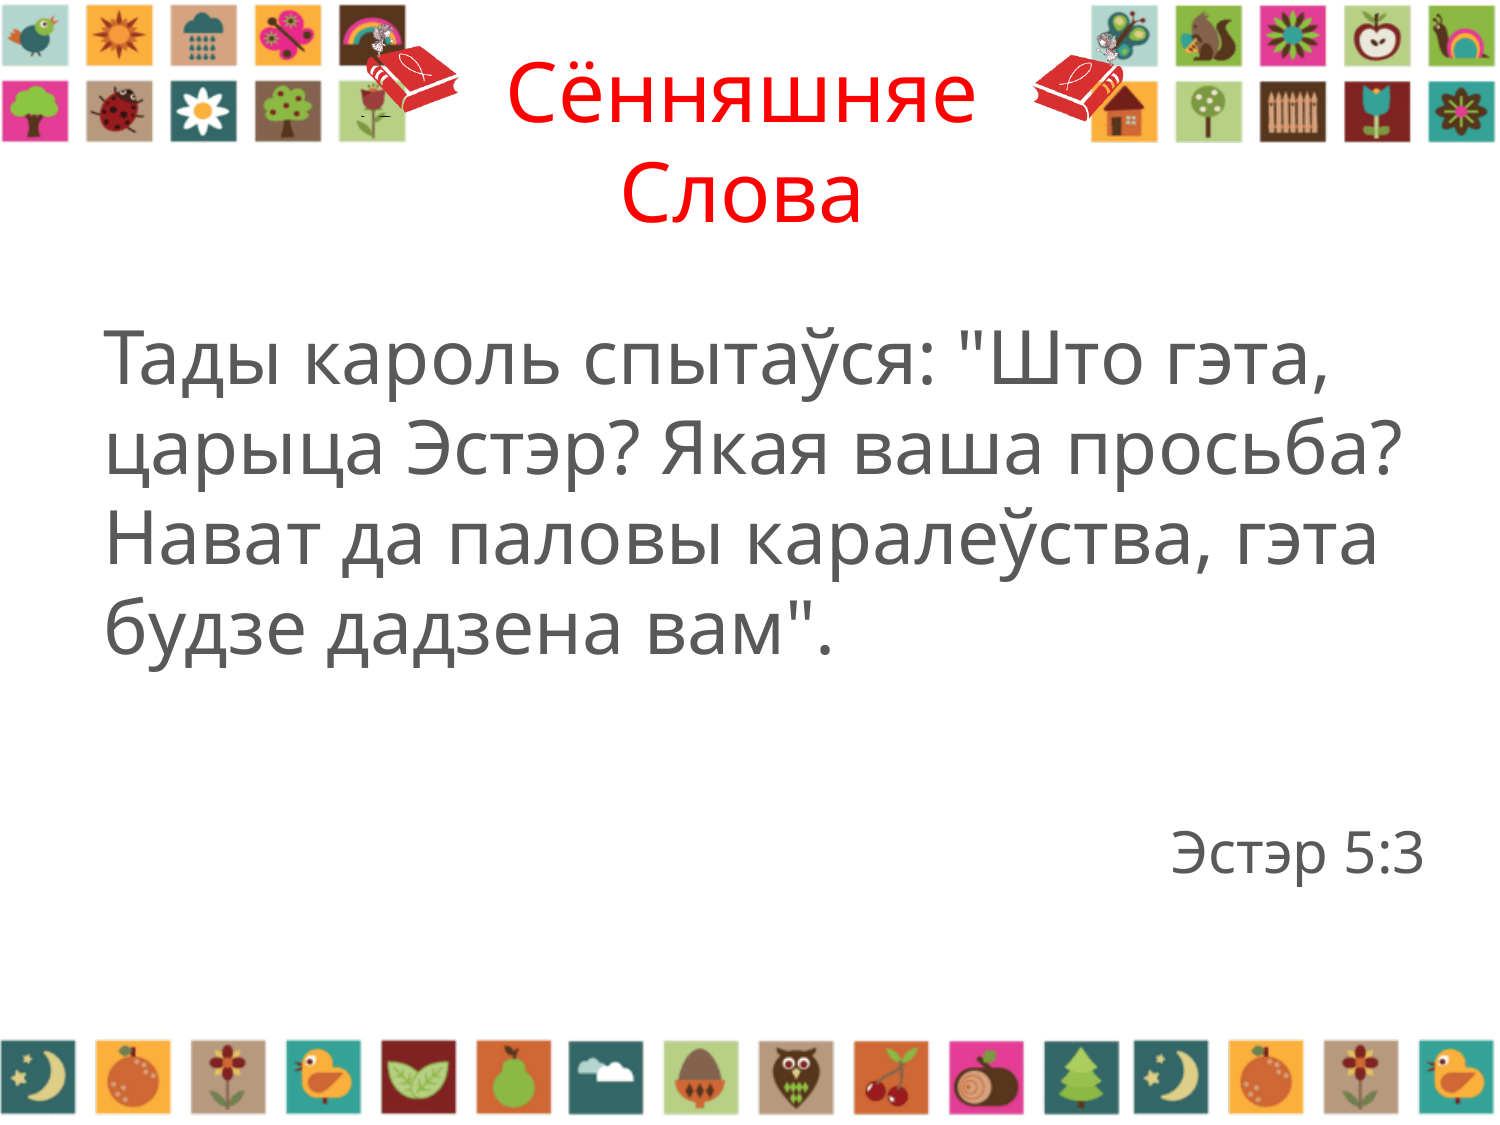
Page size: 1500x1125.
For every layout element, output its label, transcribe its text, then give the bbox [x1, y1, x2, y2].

text_box Сённяшняе Слова [409, 32, 1075, 247]
text_box Эстэр 5:3 [808, 807, 1441, 893]
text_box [0, 1028, 1500, 1118]
text_box Тады кароль спытаўся: "Што гэта, царыца Эстэр? Якая ваша просьба? Нават да паловы каралеўства, гэта будзе дадзена вам". [88, 302, 1436, 678]
picture [0, 3, 491, 150]
picture [1001, 3, 1500, 150]
